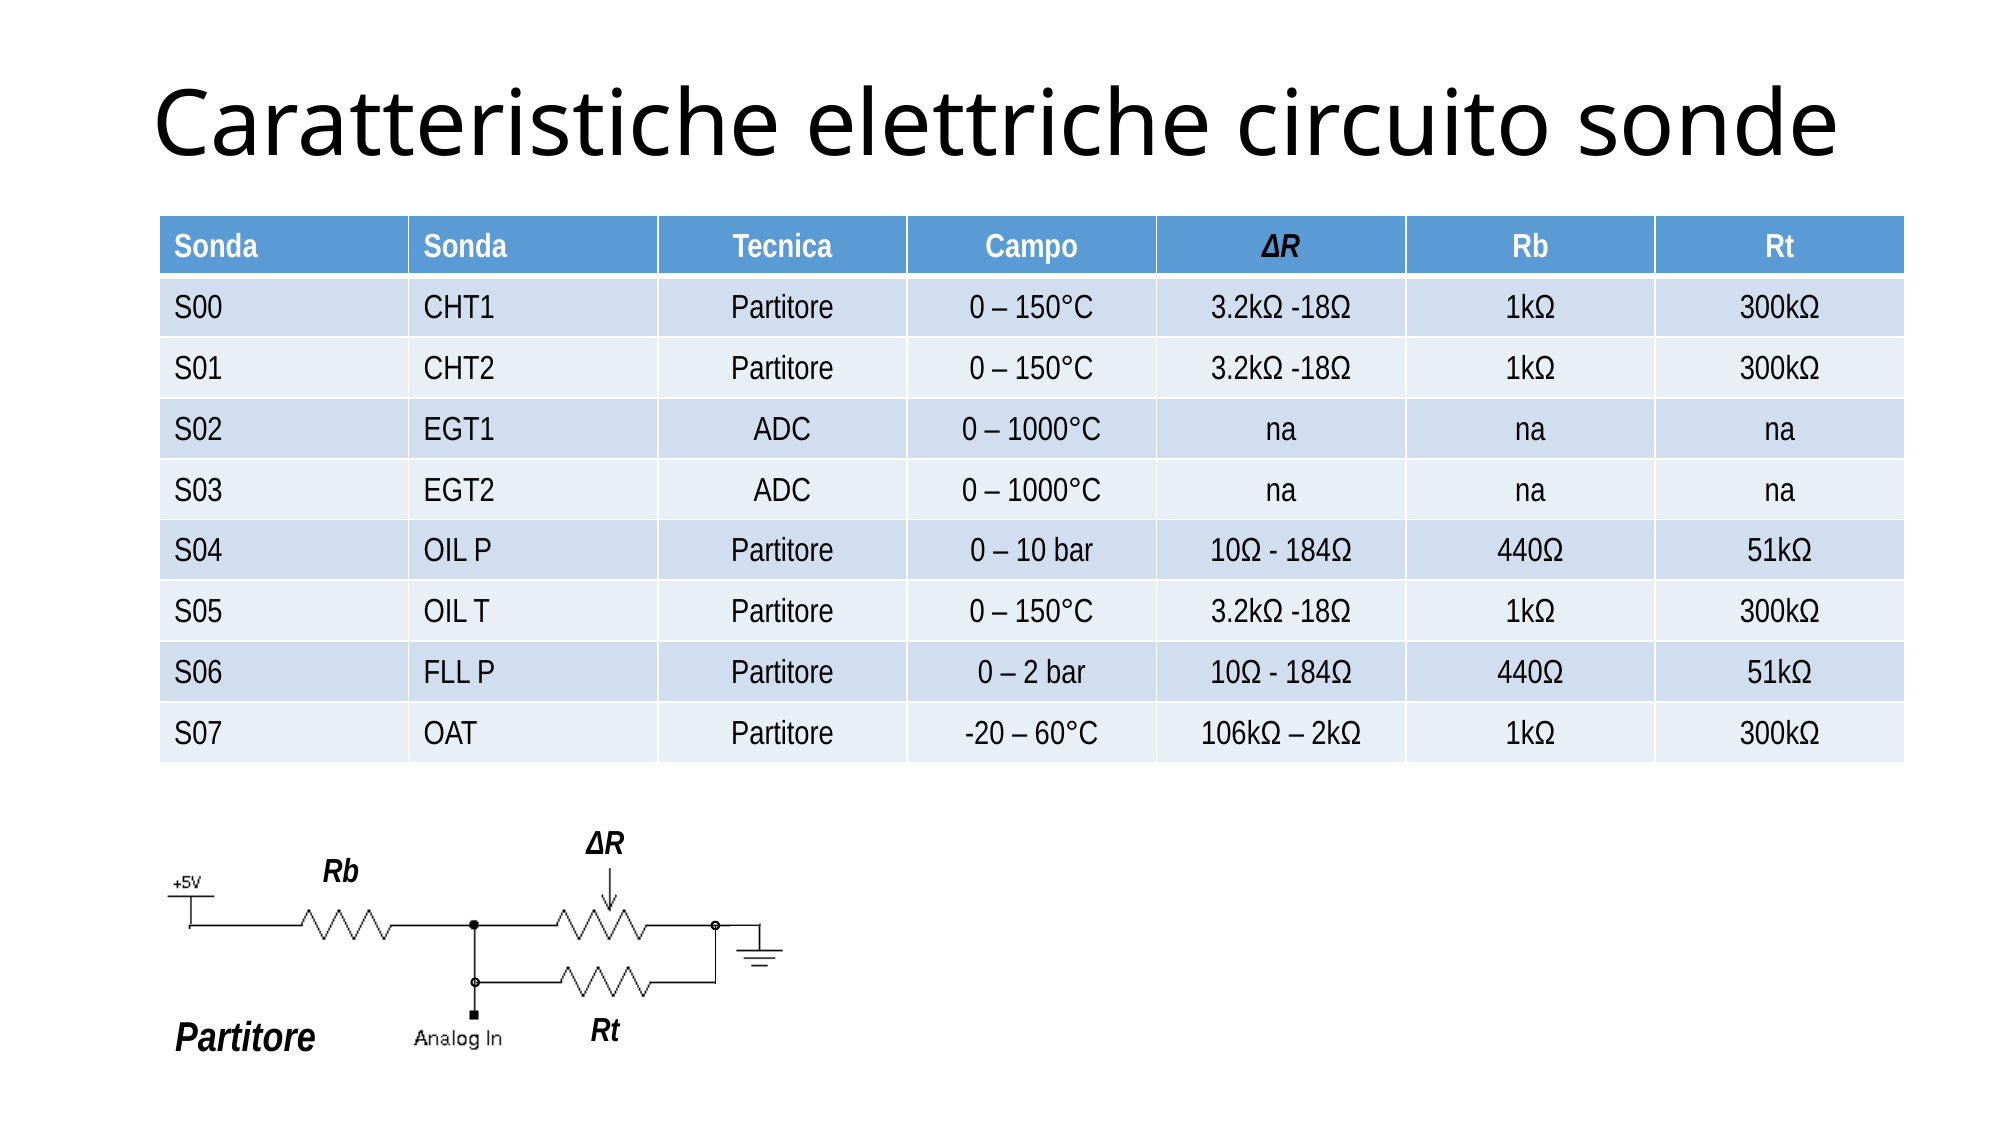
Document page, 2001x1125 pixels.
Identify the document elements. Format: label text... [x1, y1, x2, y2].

table_header Tecnica [659, 216, 906, 273]
table_header Sonda [160, 216, 408, 273]
table_cell 440Ω [1407, 642, 1654, 701]
table_cell Partitore [659, 279, 906, 336]
table_header ΔR [1157, 216, 1405, 273]
table_cell 0 – 10 bar [908, 520, 1156, 579]
table_cell S05 [160, 581, 408, 640]
table_cell na [1407, 460, 1654, 519]
table_cell 3.2kΩ -18Ω [1157, 279, 1405, 336]
table_cell 51kΩ [1656, 520, 1904, 579]
table_cell S04 [160, 520, 408, 579]
table_cell 1kΩ [1407, 279, 1654, 336]
table_cell 106kΩ – 2kΩ [1157, 703, 1405, 762]
table_cell 300kΩ [1656, 338, 1904, 397]
table_cell Partitore [659, 520, 906, 579]
table_cell -20 – 60°C [908, 703, 1156, 762]
table_cell Partitore [659, 703, 906, 762]
table_cell 440Ω [1407, 520, 1654, 579]
table_cell na [1656, 399, 1904, 458]
table_cell S00 [160, 279, 408, 336]
table_cell S06 [160, 642, 408, 701]
table_cell 300kΩ [1656, 279, 1904, 336]
table_header Rb [1407, 216, 1654, 273]
table_cell 1kΩ [1407, 703, 1654, 762]
table_cell na [1656, 460, 1904, 519]
table_cell ADC [659, 460, 906, 519]
title Caratteristiche elettriche circuito sonde [137, 59, 1863, 191]
table_cell CHT1 [409, 279, 657, 336]
table_cell Partitore [659, 642, 906, 701]
table_cell 3.2kΩ -18Ω [1157, 338, 1405, 397]
table_cell 0 – 150°C [908, 279, 1156, 336]
table_cell FLL P [409, 642, 657, 701]
table_cell OIL T [409, 581, 657, 640]
table_cell S03 [160, 460, 408, 519]
table_cell S07 [160, 703, 408, 762]
table_cell OIL P [409, 520, 657, 579]
table_cell na [1407, 399, 1654, 458]
table_header Campo [908, 216, 1156, 273]
table_cell na [1157, 399, 1405, 458]
table_cell 1kΩ [1407, 581, 1654, 640]
table_cell Partitore [659, 581, 906, 640]
table_cell 0 – 150°C [908, 581, 1156, 640]
table_cell S02 [160, 399, 408, 458]
table_cell EGT2 [409, 460, 657, 519]
table_cell 10Ω - 184Ω [1157, 642, 1405, 701]
table_cell 0 – 150°C [908, 338, 1156, 397]
table_cell S01 [160, 338, 408, 397]
table_cell 3.2kΩ -18Ω [1157, 581, 1405, 640]
table_cell 0 – 2 bar [908, 642, 1156, 701]
table_cell Partitore [659, 338, 906, 397]
table_header Sonda [409, 216, 657, 273]
table_cell ADC [659, 399, 906, 458]
table_cell na [1157, 460, 1405, 519]
picture [159, 806, 806, 1068]
table_cell OAT [409, 703, 657, 762]
table_cell 300kΩ [1656, 703, 1904, 762]
table_cell 1kΩ [1407, 338, 1654, 397]
table_header Rt [1656, 216, 1904, 273]
table_cell EGT1 [409, 399, 657, 458]
table_cell 51kΩ [1656, 642, 1904, 701]
table_cell 0 – 1000°C [908, 460, 1156, 519]
table_cell 300kΩ [1656, 581, 1904, 640]
table_cell 10Ω - 184Ω [1157, 520, 1405, 579]
table_cell 0 – 1000°C [908, 399, 1156, 458]
table_cell CHT2 [409, 338, 657, 397]
